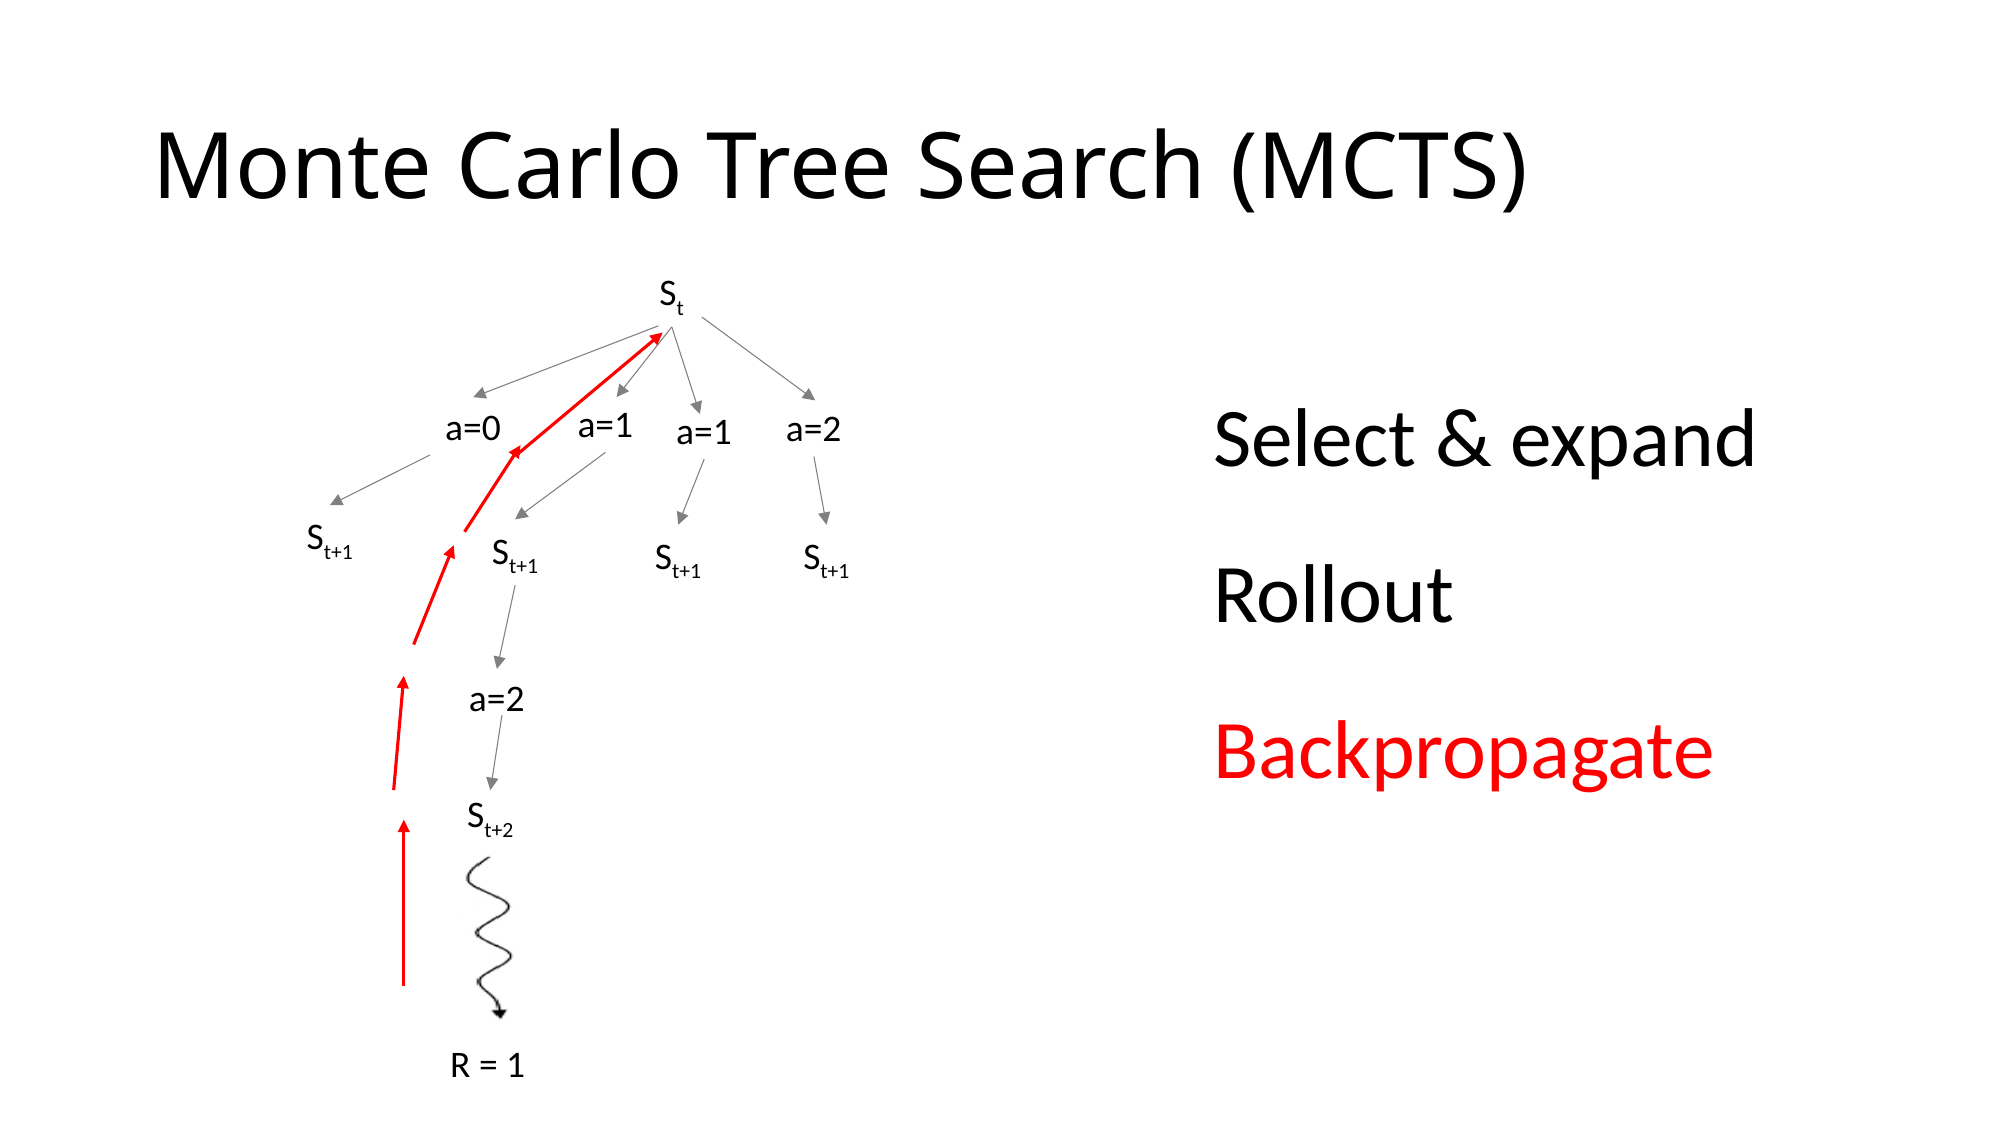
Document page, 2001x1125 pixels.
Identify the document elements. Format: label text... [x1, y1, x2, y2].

text_box St+1 [640, 524, 717, 591]
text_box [678, 459, 705, 525]
text_box a=0 [430, 395, 516, 456]
text_box a=2 [454, 666, 540, 726]
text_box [464, 445, 521, 532]
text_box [393, 675, 404, 791]
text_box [496, 579, 516, 669]
title Monte Carlo Tree Search (MCTS) [137, 59, 1863, 278]
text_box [413, 545, 454, 645]
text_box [701, 316, 816, 401]
text_box Backpropagate [1198, 688, 1782, 803]
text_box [490, 715, 503, 791]
text_box a=1 [661, 399, 747, 459]
text_box St+1 [788, 524, 865, 591]
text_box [516, 332, 663, 455]
text_box St+1 [291, 505, 368, 572]
text_box St+2 [452, 782, 529, 849]
text_box St [644, 260, 699, 321]
text_box Select & expand [1198, 375, 1782, 491]
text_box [521, 455, 606, 520]
text_box Rollout [1198, 531, 1782, 647]
text_box St+1 [477, 520, 554, 586]
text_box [813, 457, 827, 525]
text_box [671, 321, 700, 415]
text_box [329, 454, 430, 506]
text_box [473, 325, 616, 398]
text_box a=2 [771, 396, 857, 457]
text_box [616, 321, 671, 398]
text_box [435, 850, 561, 1066]
